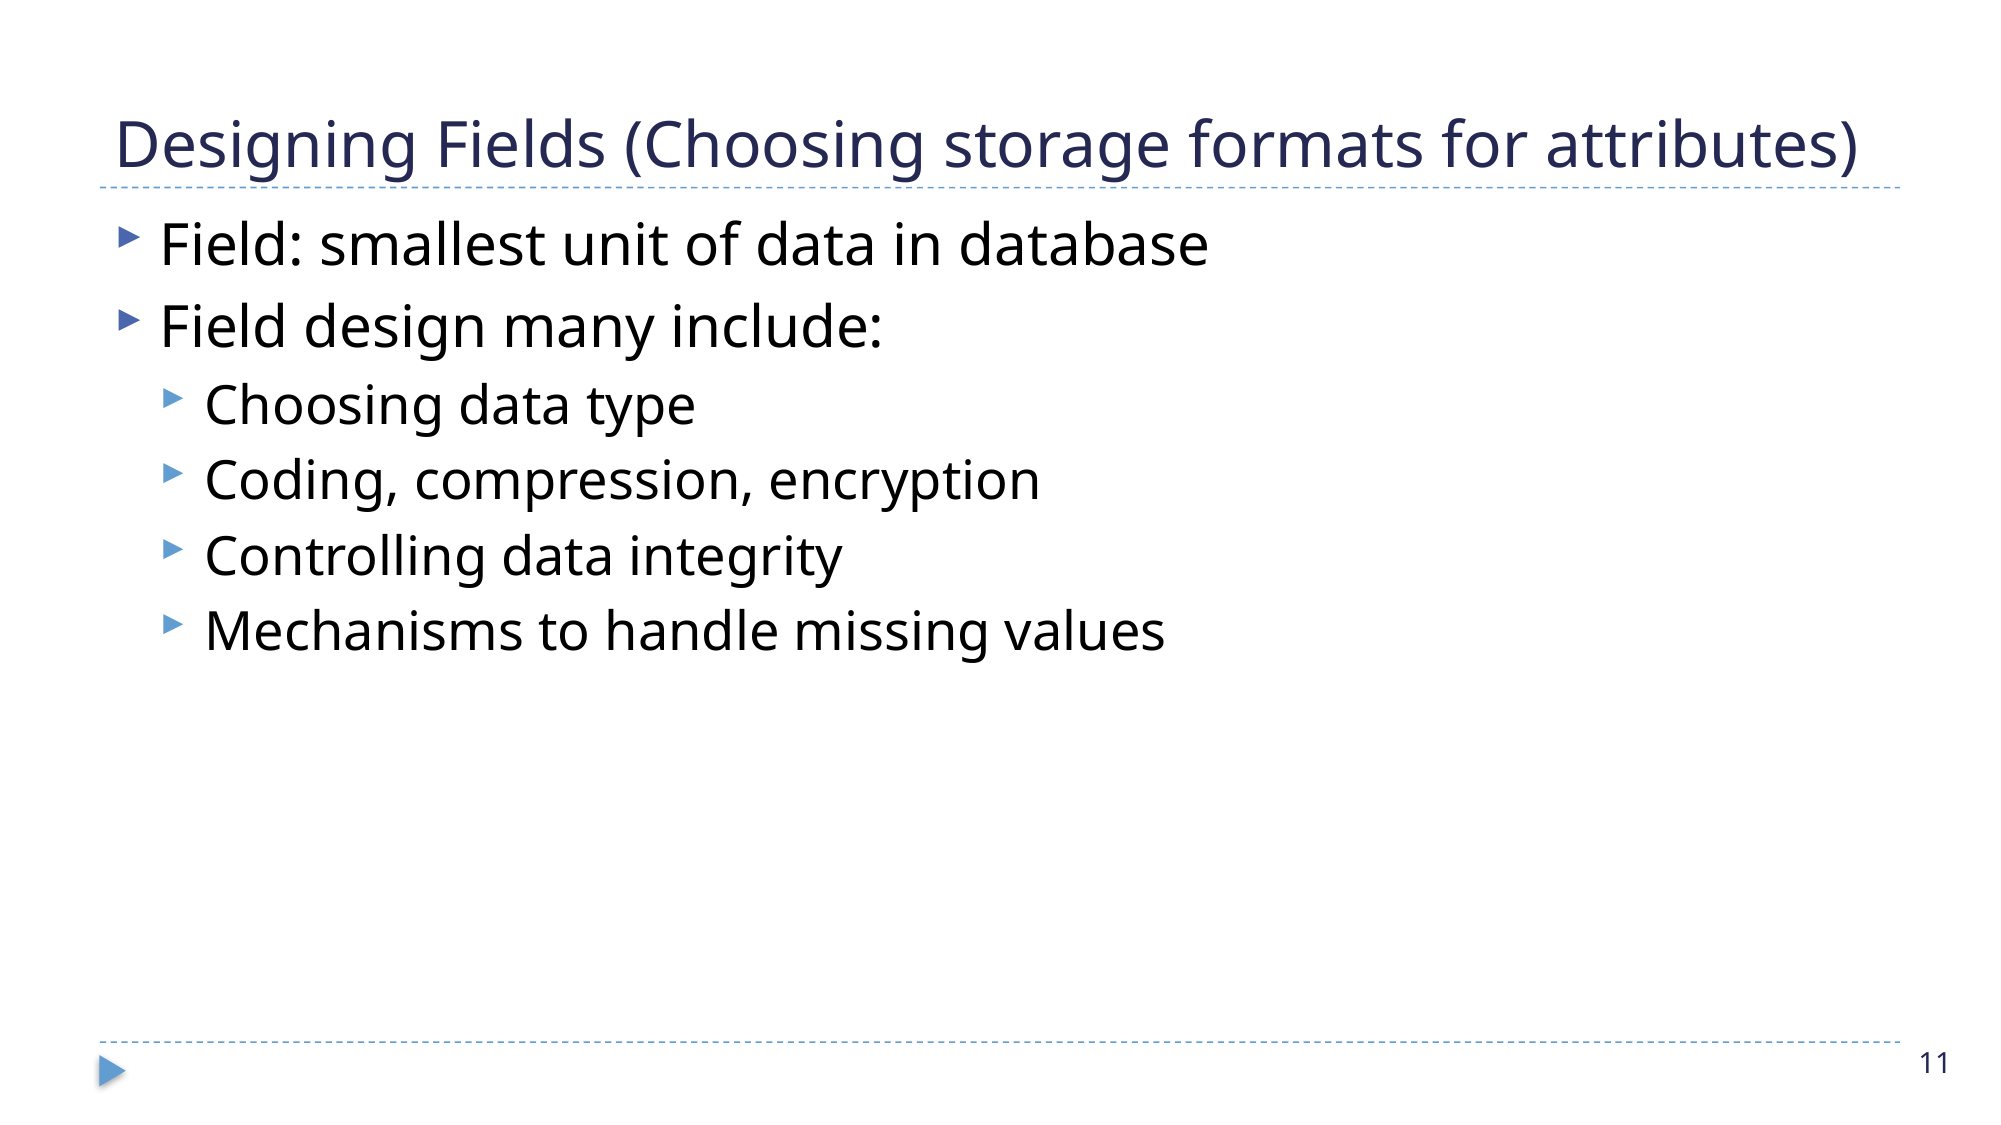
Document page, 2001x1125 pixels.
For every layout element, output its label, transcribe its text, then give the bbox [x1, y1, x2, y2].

list Field: smallest unit of data in database Field design many include: Choosing data type Coding, compression, encryption Controlling data integrity Mechanisms to handle missing values [99, 200, 1900, 1006]
title Designing Fields (Choosing storage formats for attributes) [99, 24, 1900, 188]
slide_number 11 [1566, 1037, 1967, 1098]
